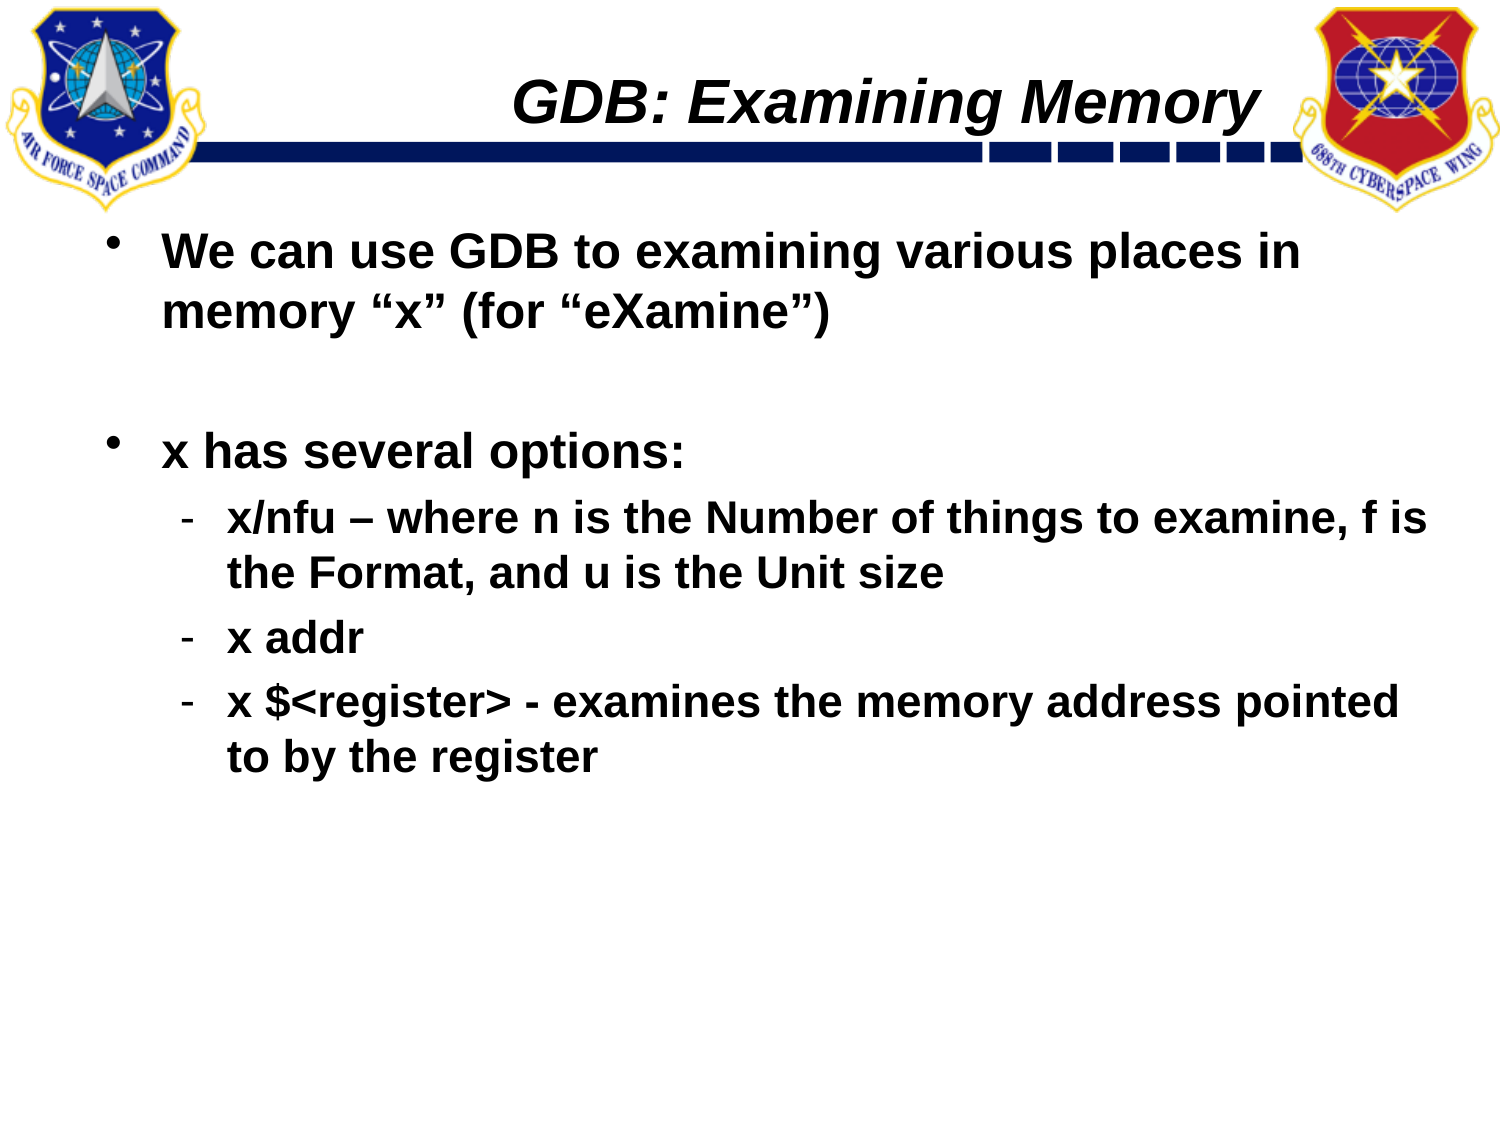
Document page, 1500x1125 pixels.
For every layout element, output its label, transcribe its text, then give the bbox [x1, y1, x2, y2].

list We can use GDB to examining various places in memory “x” (for “eXamine”) x has several options: x/nfu – where n is the Number of things to examine, f is the Format, and u is the Unit size x addr x $<register> - examines the memory address pointed to by the register [90, 211, 1453, 989]
picture [1293, 7, 1500, 213]
title GDB: Examining Memory [249, 51, 1276, 142]
picture [0, 0, 213, 218]
